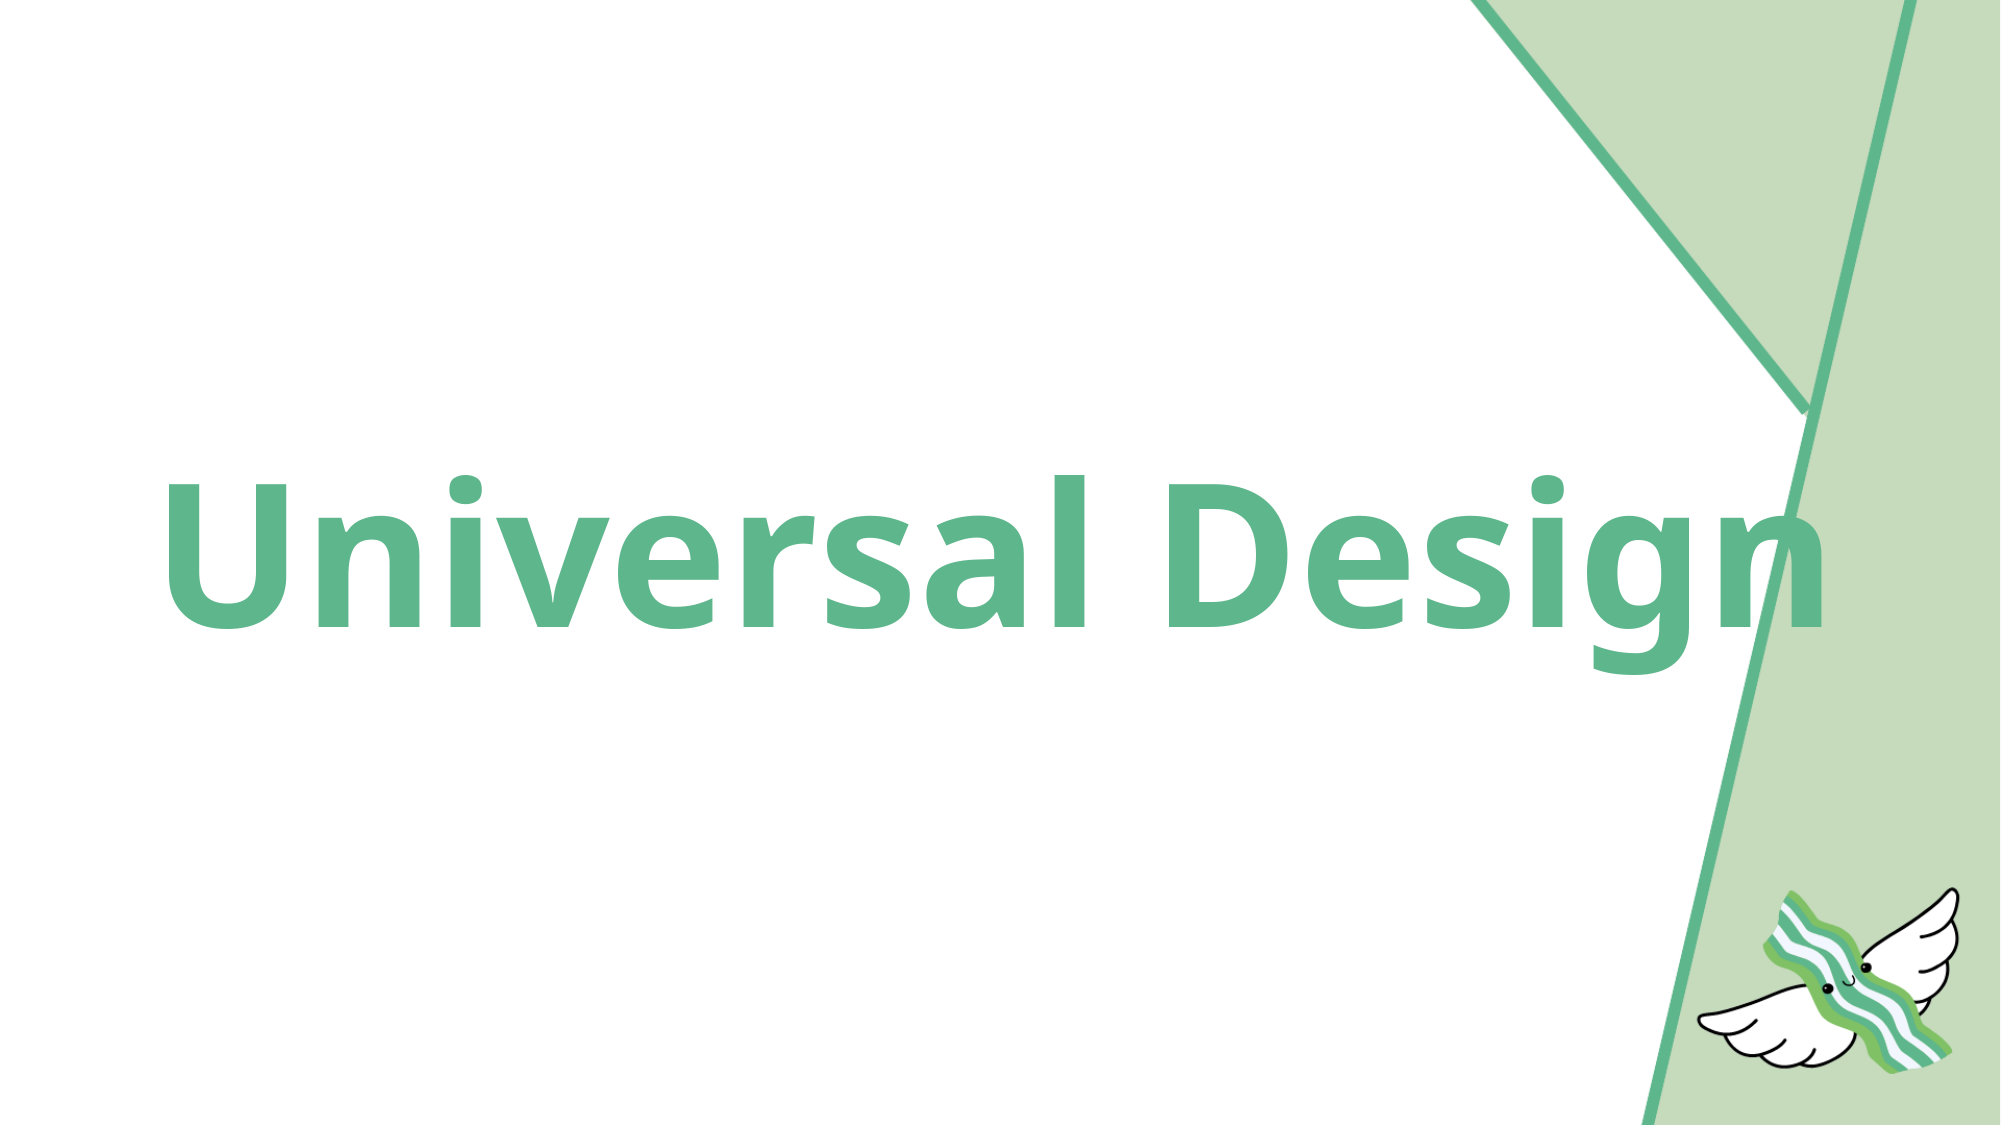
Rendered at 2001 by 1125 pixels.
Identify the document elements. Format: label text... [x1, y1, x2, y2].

title Universal Design [137, 453, 1863, 672]
picture [0, 0, 2001, 1125]
